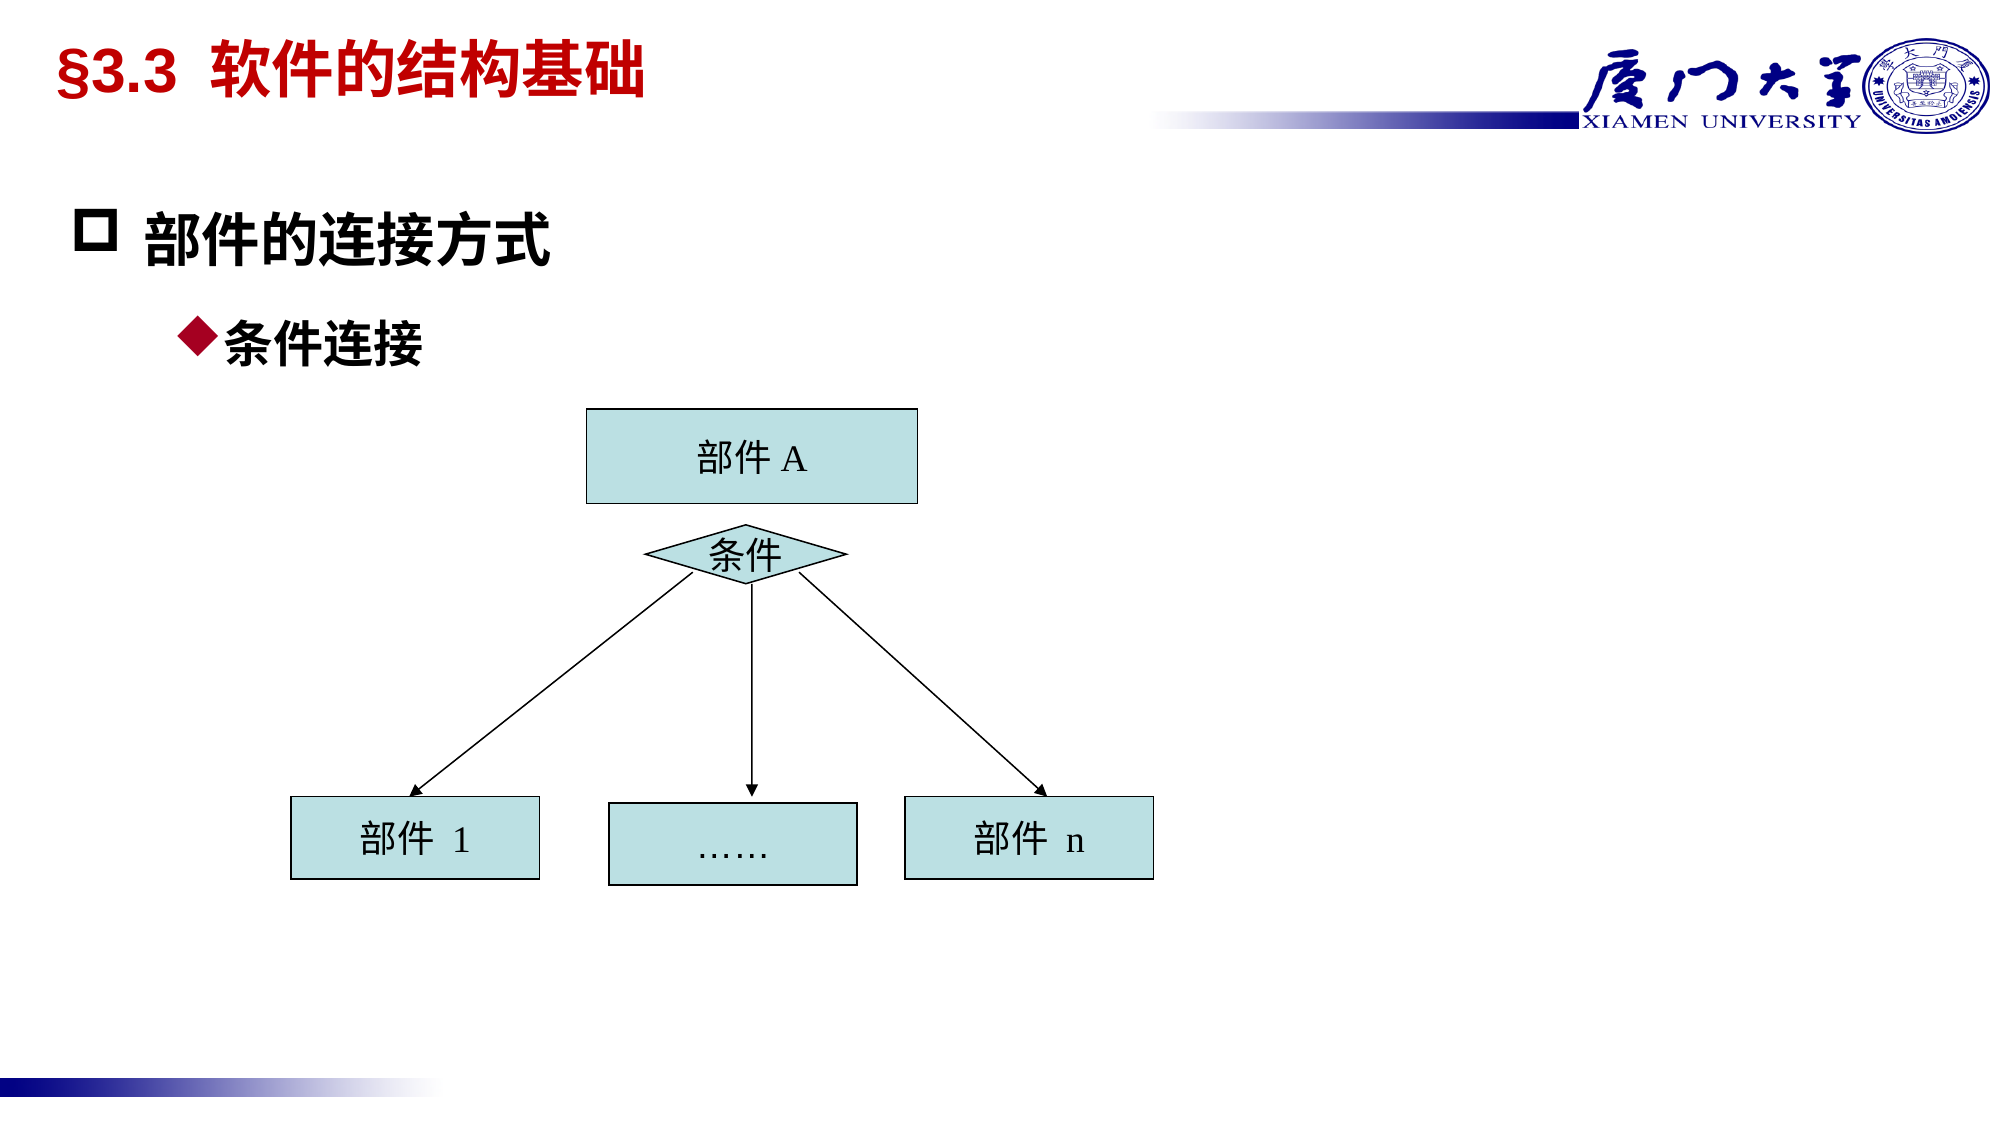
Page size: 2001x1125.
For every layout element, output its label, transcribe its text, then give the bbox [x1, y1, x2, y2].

text_box 部件 1 [291, 796, 540, 880]
text_box [409, 572, 693, 797]
title §3.3 软件的结构基础 [0, 23, 1307, 164]
picture [1311, 111, 1579, 129]
text_box [798, 572, 1048, 797]
picture [0, 1078, 676, 1097]
list 部件的连接方式 条件连接 [55, 160, 1855, 992]
picture [1862, 38, 1990, 134]
text_box …… [609, 802, 858, 886]
picture [1582, 49, 1861, 128]
text_box 部件 n [905, 796, 1154, 880]
text_box [745, 583, 759, 797]
text_box 部件A [586, 408, 918, 504]
text_box 条件 [645, 524, 847, 584]
